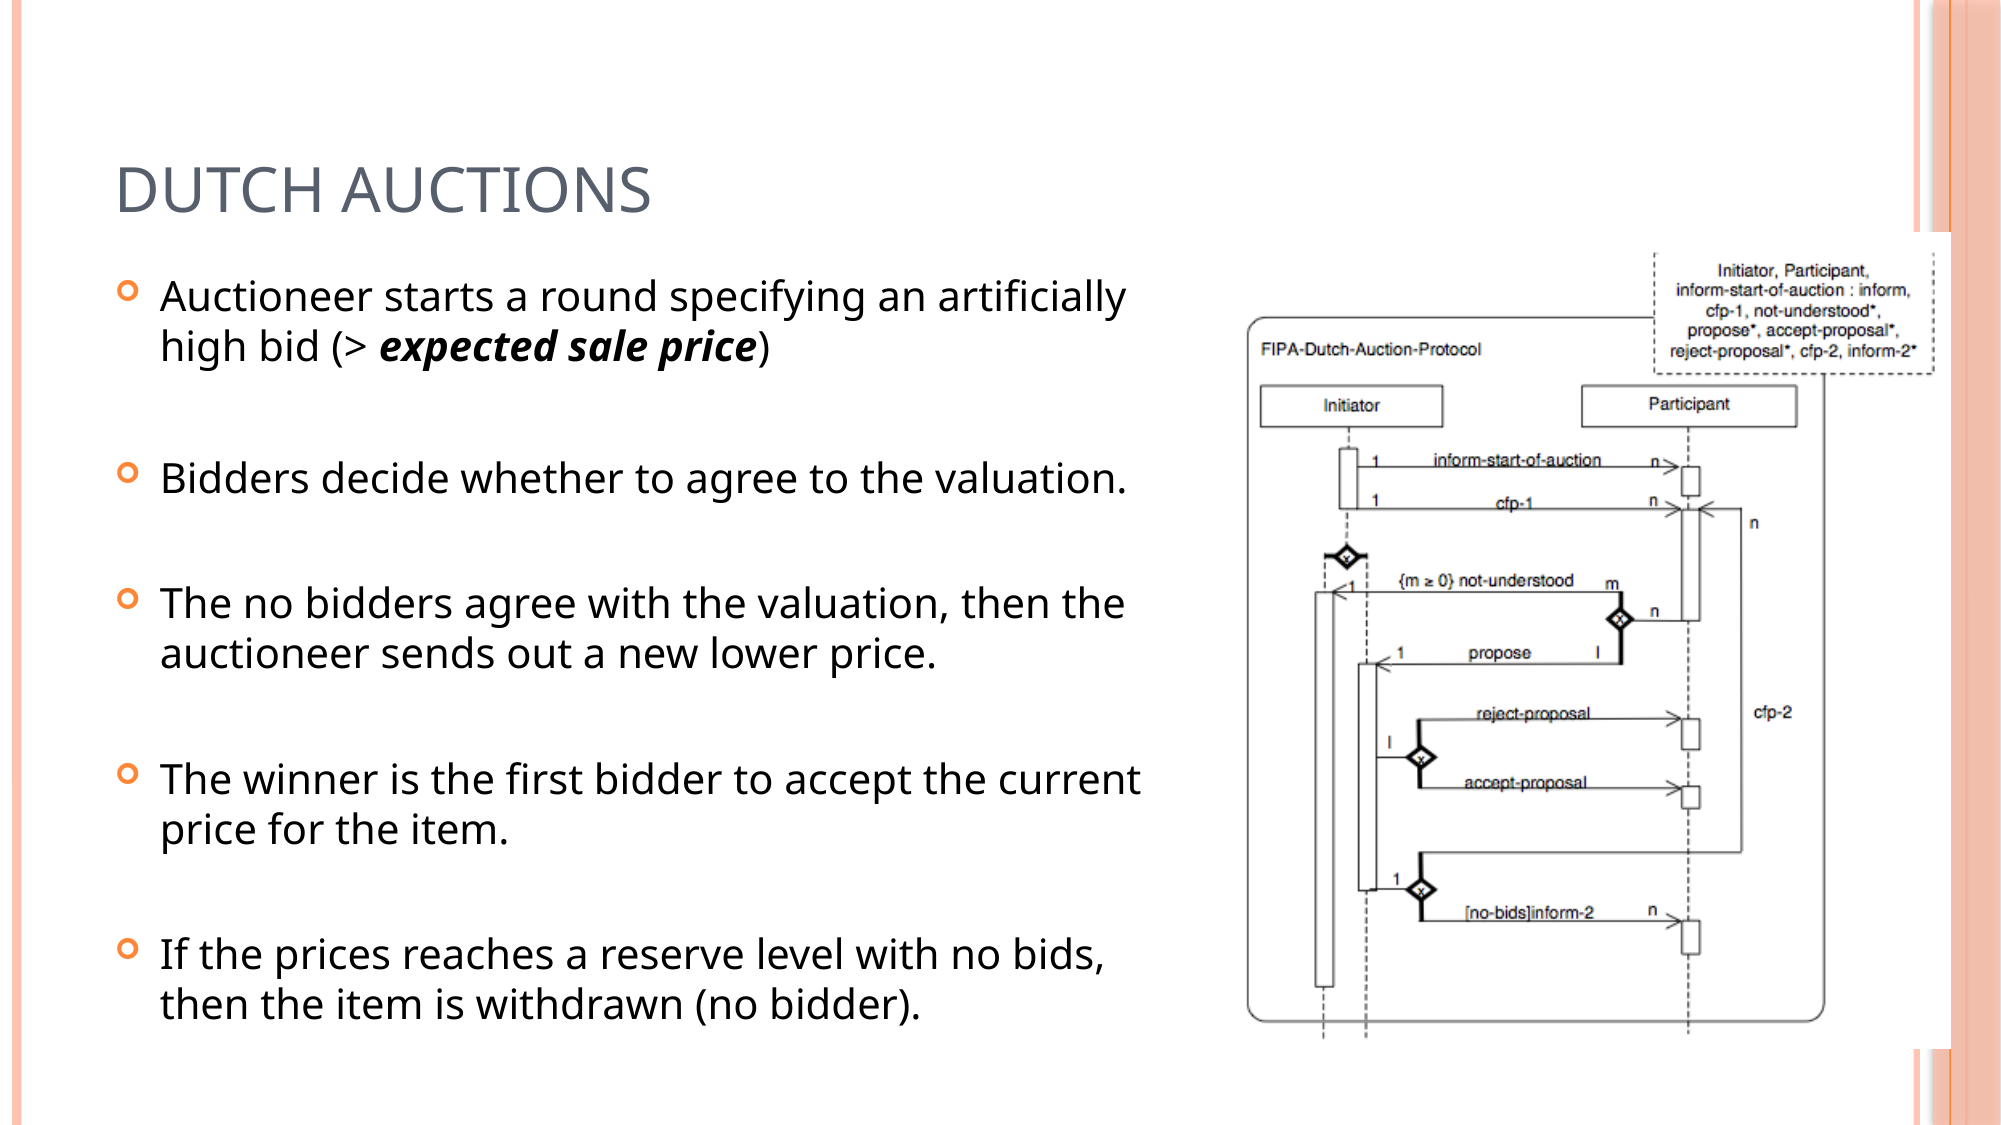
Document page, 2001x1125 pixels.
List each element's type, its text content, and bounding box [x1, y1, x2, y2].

title Dutch Auctions [99, 45, 1734, 233]
list Auctioneer starts a round specifying an artificially high bid (> expected sale price) Bidders decide whether to agree to the valuation. The no bidders agree with the valuation, then the auctioneer sends out a new lower price. The winner is the first bidder to accept the current price for the item. If the prices reaches a reserve level with no bids, then the item is withdrawn (no bidder). [99, 262, 1213, 1062]
picture [1211, 231, 1951, 1050]
